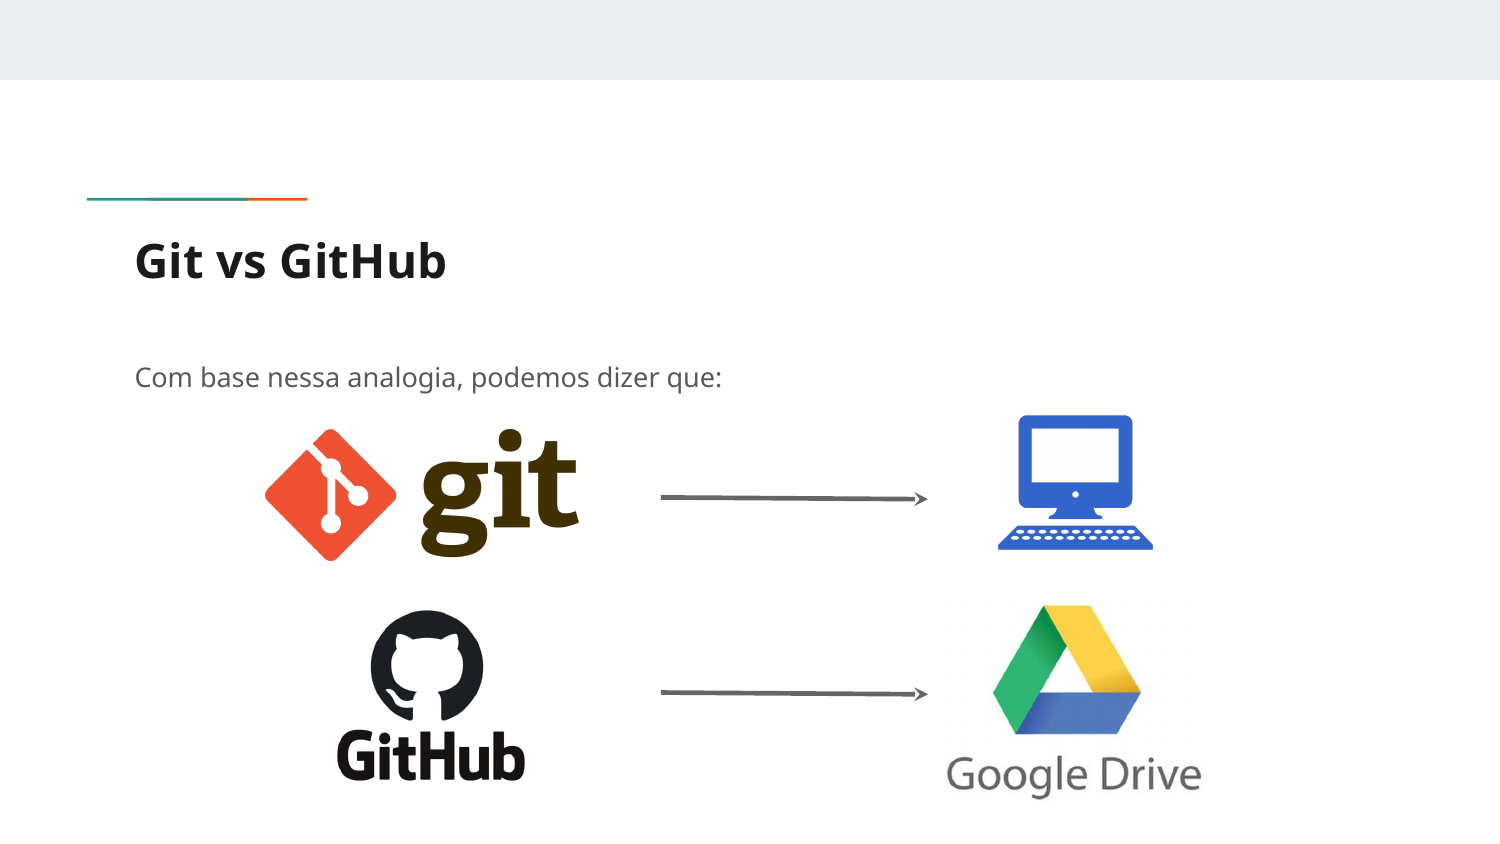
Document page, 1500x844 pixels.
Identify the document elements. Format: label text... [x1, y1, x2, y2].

picture [940, 588, 1211, 806]
picture [265, 429, 579, 561]
list Com base nessa analogia, podemos dizer que: [119, 341, 1381, 712]
picture [996, 403, 1154, 561]
picture [326, 606, 539, 788]
title Git vs GitHub [119, 216, 1381, 305]
